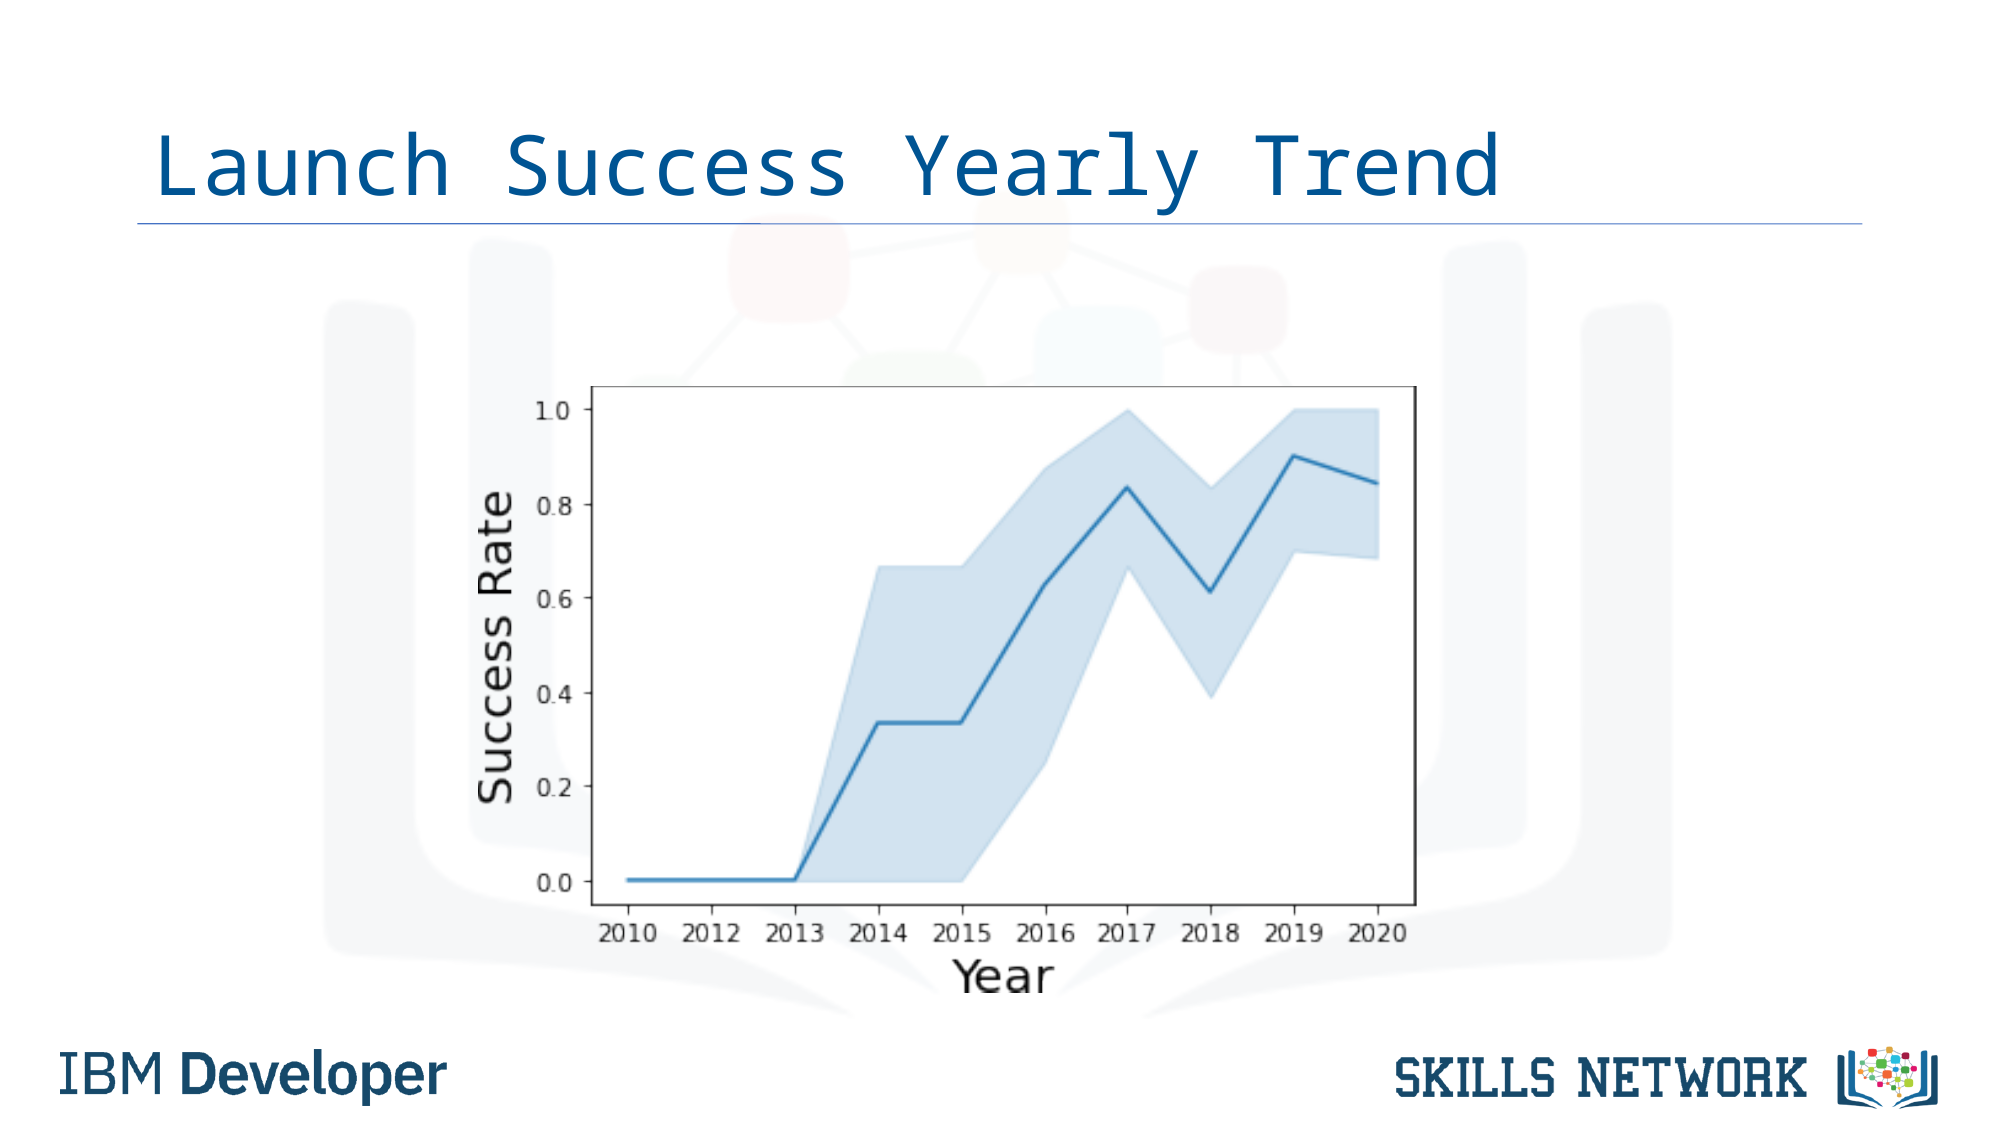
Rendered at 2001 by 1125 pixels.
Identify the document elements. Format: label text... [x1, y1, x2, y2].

text_box [478, 386, 1417, 993]
title Launch Success Yearly Trend [137, 59, 1863, 278]
picture [1390, 1045, 1945, 1111]
picture [55, 1045, 459, 1108]
